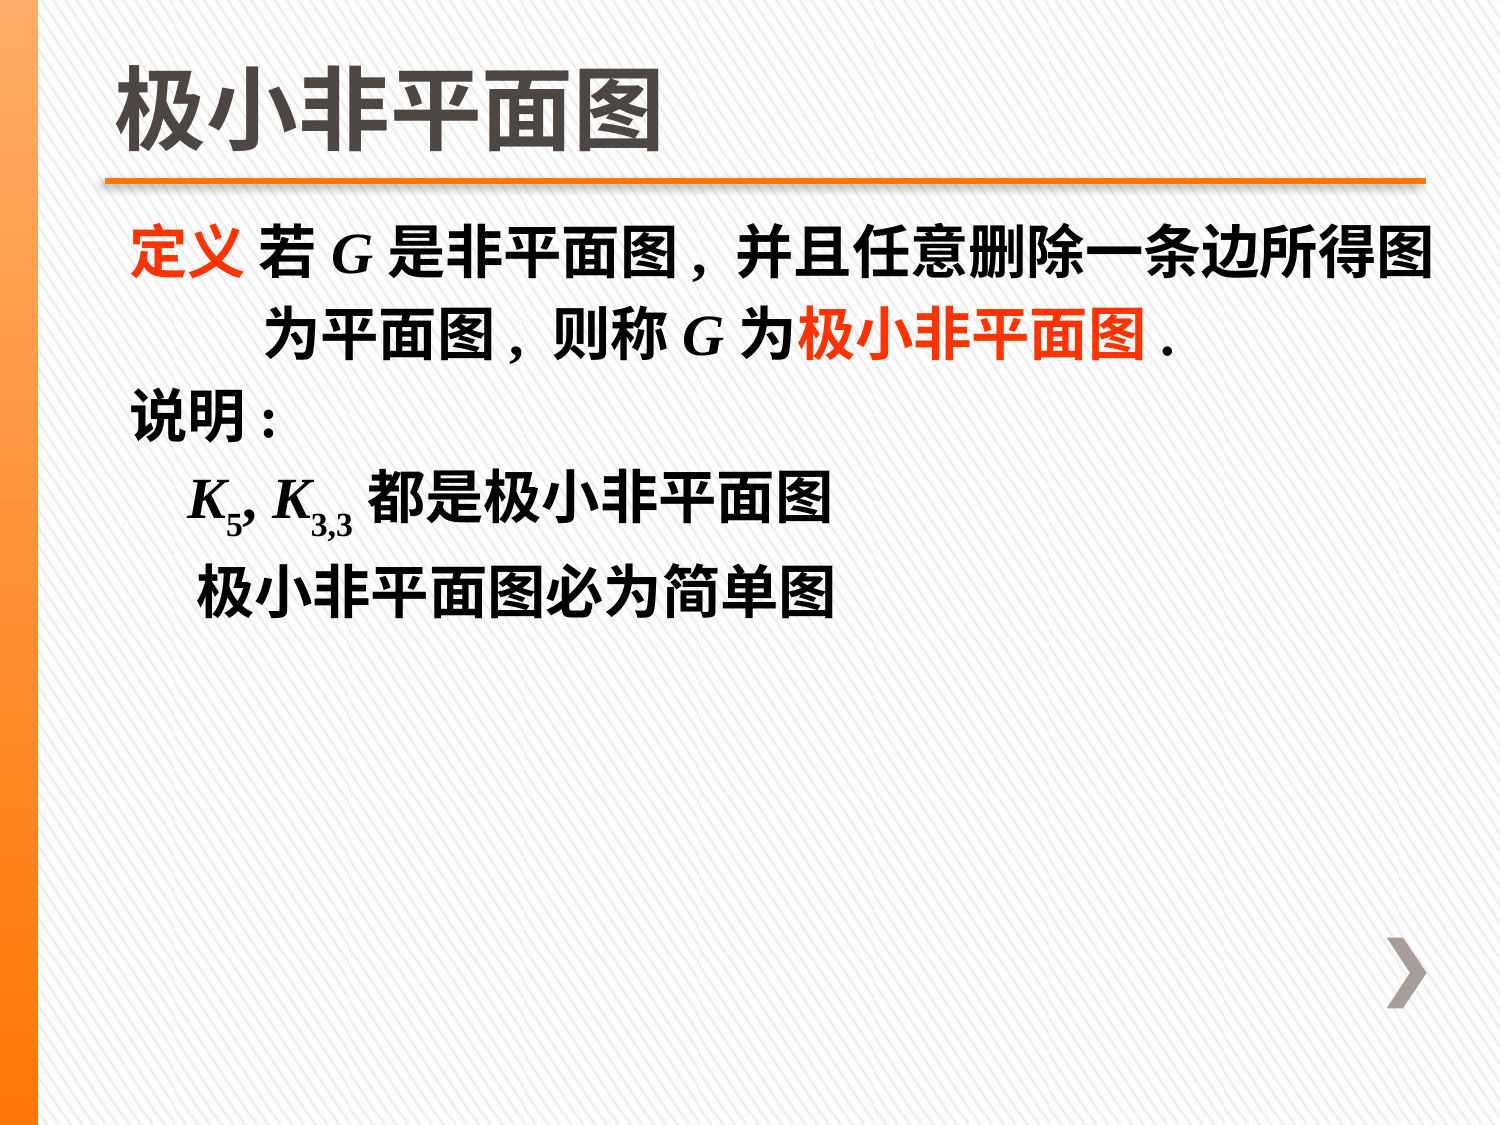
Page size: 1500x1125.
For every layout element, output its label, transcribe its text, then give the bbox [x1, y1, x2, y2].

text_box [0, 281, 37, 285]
title 极小非平面图 [99, 0, 1422, 170]
list 定义 若G是非平面图, 并且任意删除一条边所得图 为平面图, 则称G为极小非平面图. 说明: K5, K3,3都是极小非平面图 极小非平面图必为简单图 [114, 208, 1465, 698]
